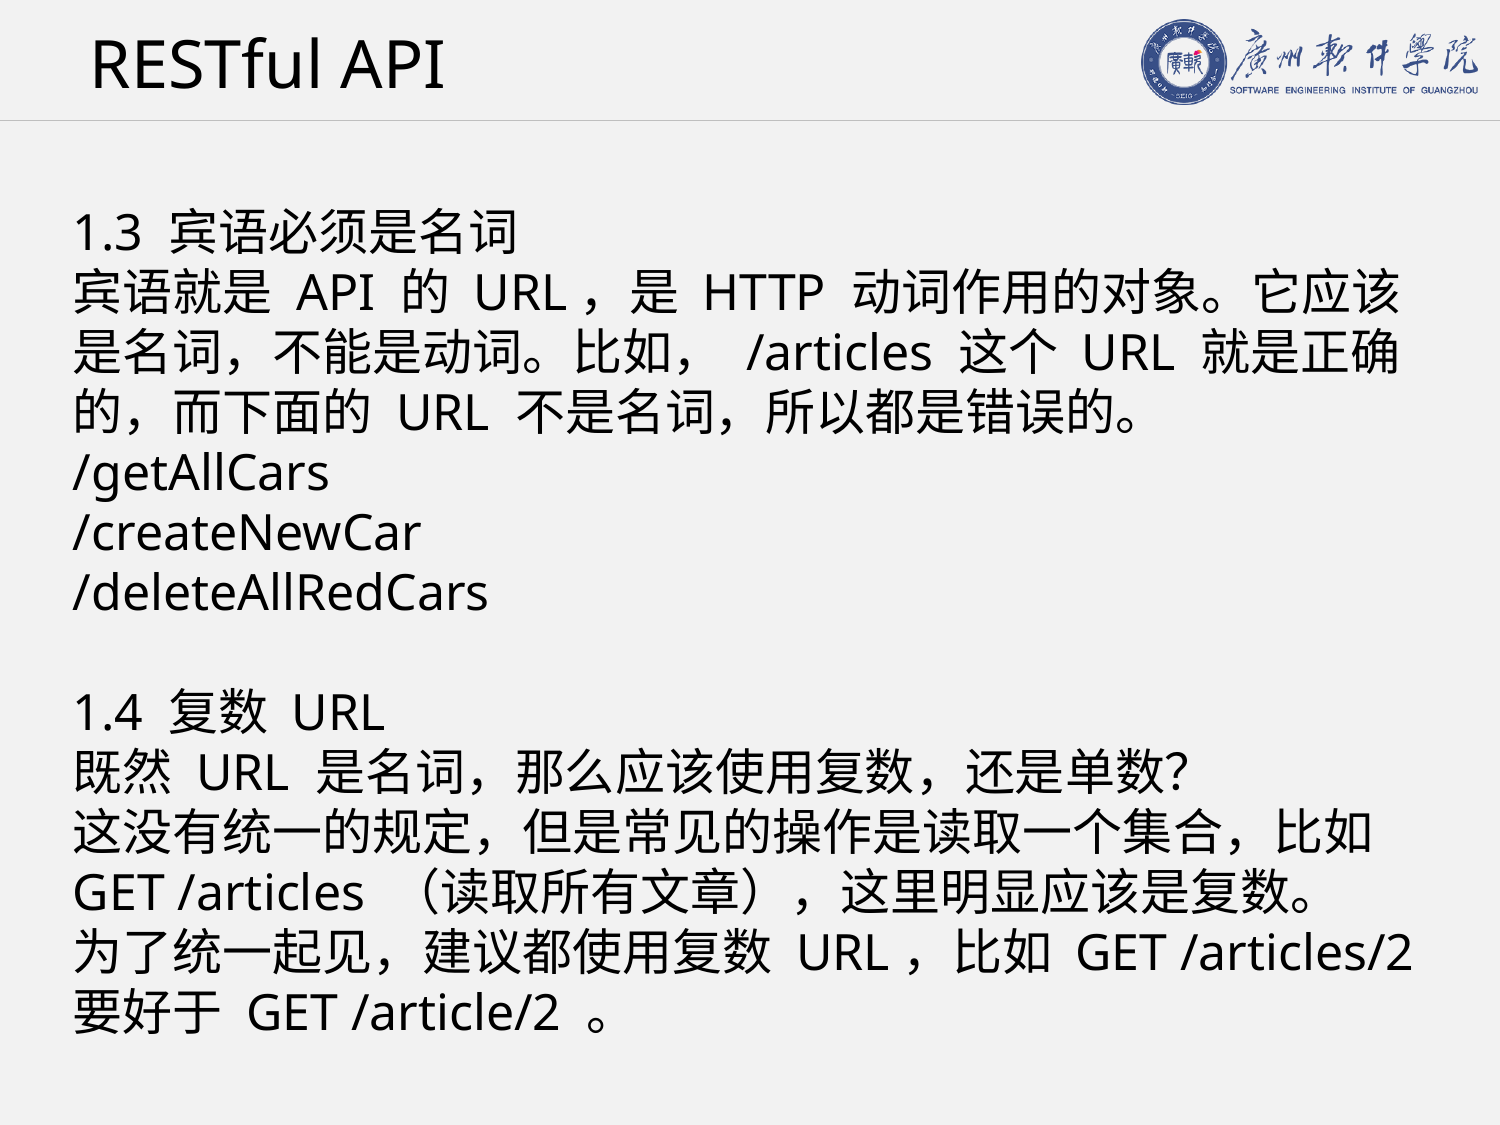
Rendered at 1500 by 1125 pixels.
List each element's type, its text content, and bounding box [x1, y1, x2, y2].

title RESTful API [75, 23, 830, 117]
text_box 1.3 宾语必须是名词 宾语就是 API 的 URL，是 HTTP 动词作用的对象。它应该是名词，不能是动词。比如， /articles 这个 URL 就是正确的，而下面的 URL 不是名词，所以都是错误的。 /getAllCars /createNewCar /deleteAllRedCars 1.4 复数 URL 既然 URL 是名词，那么应该使用复数，还是单数？ 这没有统一的规定，但是常见的操作是读取一个集合，比如 GET /articles （读取所有文章），这里明显应该是复数。 为了统一起见，建议都使用复数 URL，比如 GET /articles/2 要好于 GET /article/2 。 [58, 193, 1460, 1048]
picture [1141, 19, 1478, 105]
